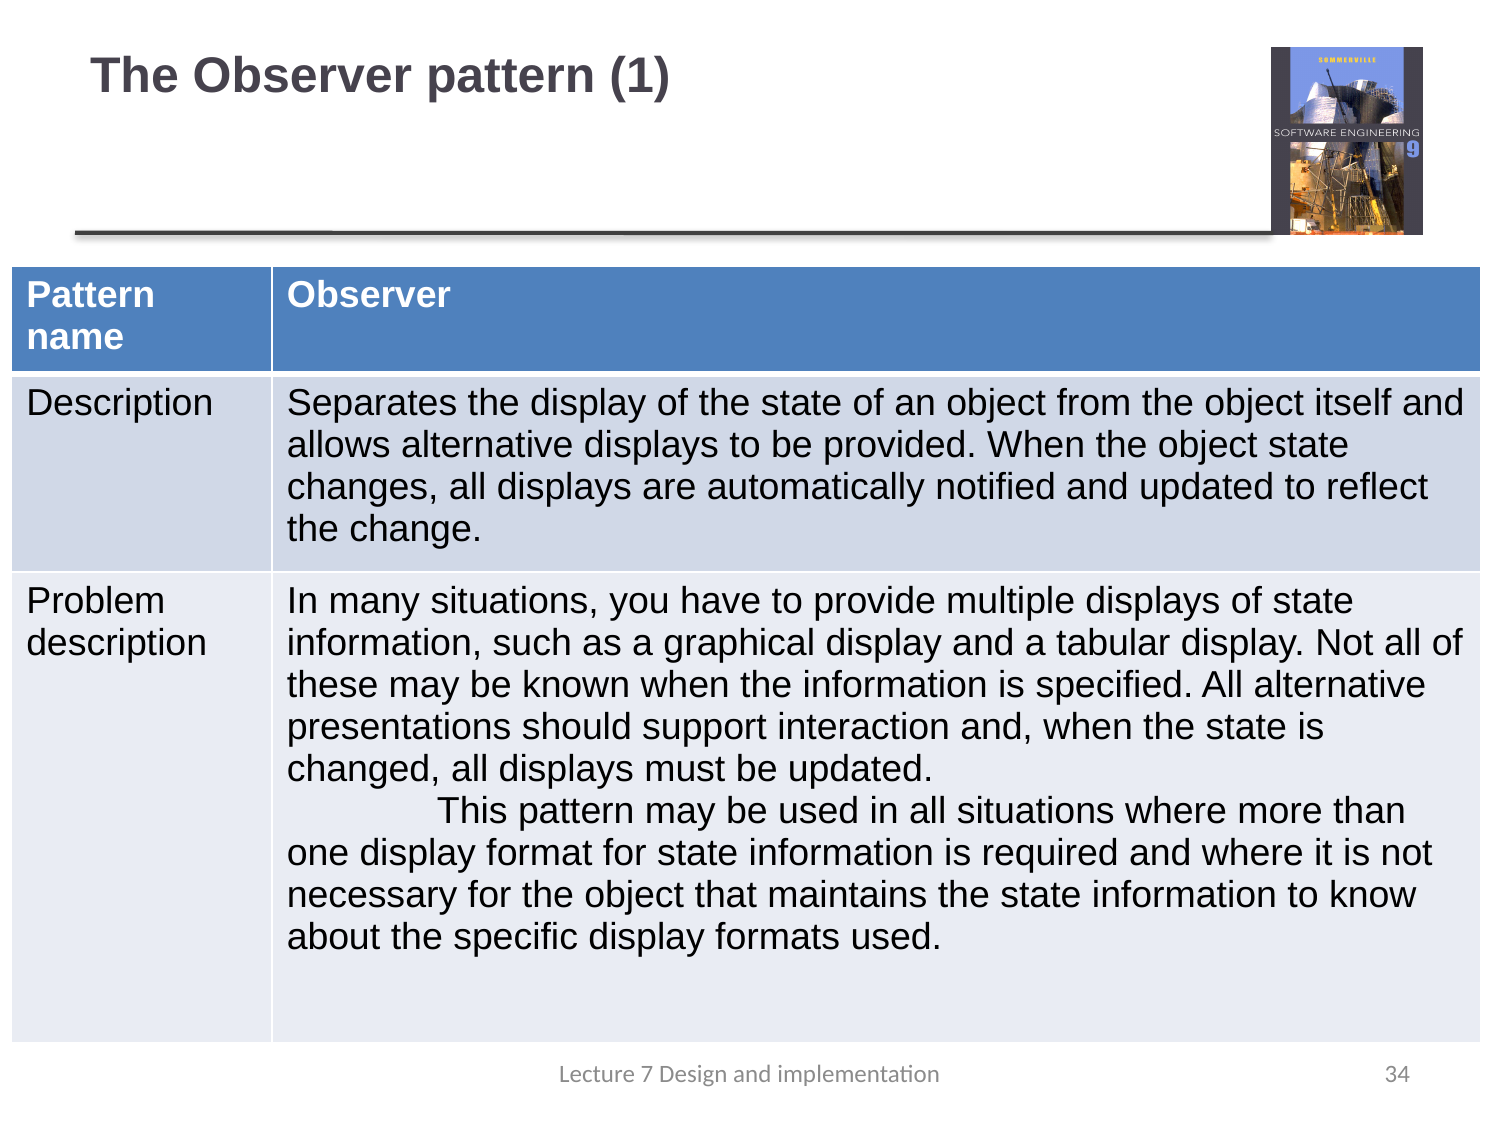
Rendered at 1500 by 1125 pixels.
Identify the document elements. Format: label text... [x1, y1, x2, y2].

slide_number 34 [1074, 1042, 1425, 1103]
table_cell Description [12, 377, 271, 571]
table_header Observer [273, 267, 1480, 371]
table_cell Separates the display of the state of an object from the object itself and allows alternative displays to be provided. When the object state changes, all displays are automatically notified and updated to reflect the change. [273, 377, 1480, 571]
table_header Pattern name [12, 267, 271, 371]
table_cell In many situations, you have to provide multiple displays of state information, such as a graphical display and a tabular display. Not all of these may be known when the information is specified. All alternative presentations should support interaction and, when the state is changed, all displays must be updated. This pattern may be used in all situations where more than one display format for state information is required and where it is not necessary for the object that maintains the state information to know about the specific display formats used. [273, 573, 1480, 1042]
picture [1271, 167, 1423, 235]
footer Lecture 7 Design and implementation [512, 1042, 988, 1103]
title The Observer pattern (1) [74, 0, 1426, 167]
table_cell Problem description [12, 573, 271, 1042]
